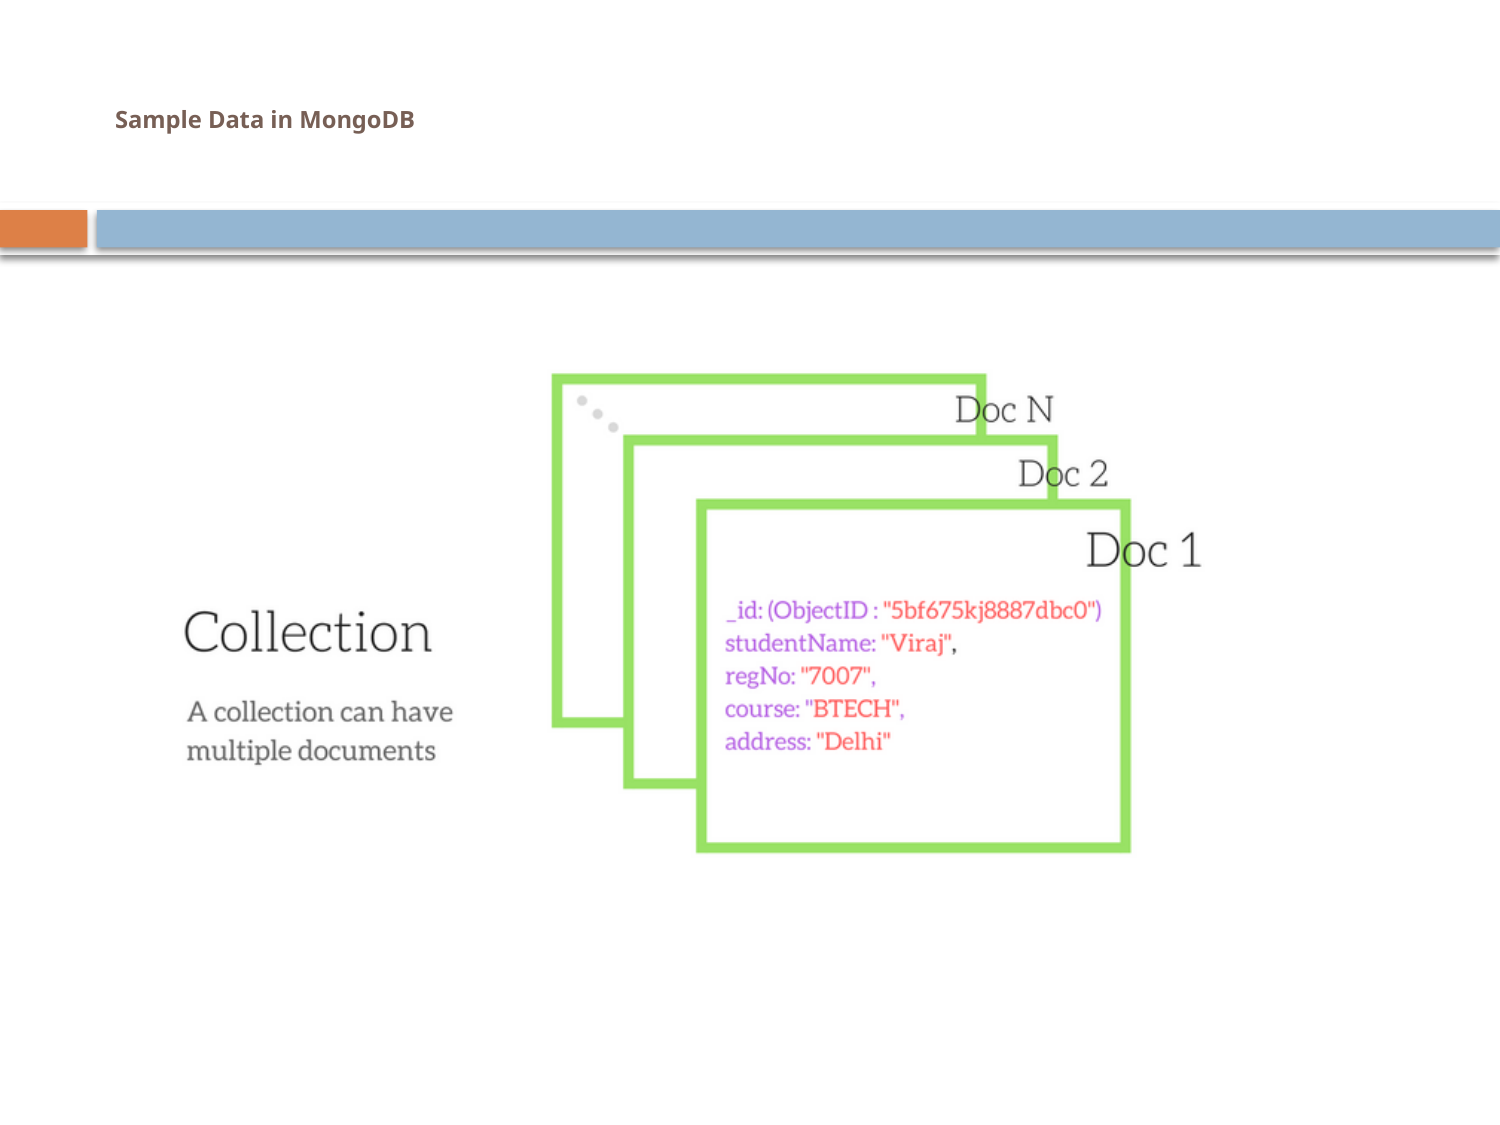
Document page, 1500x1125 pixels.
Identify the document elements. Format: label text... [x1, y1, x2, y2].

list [100, 296, 1439, 966]
title Sample Data in MongoDB [100, 37, 1438, 200]
